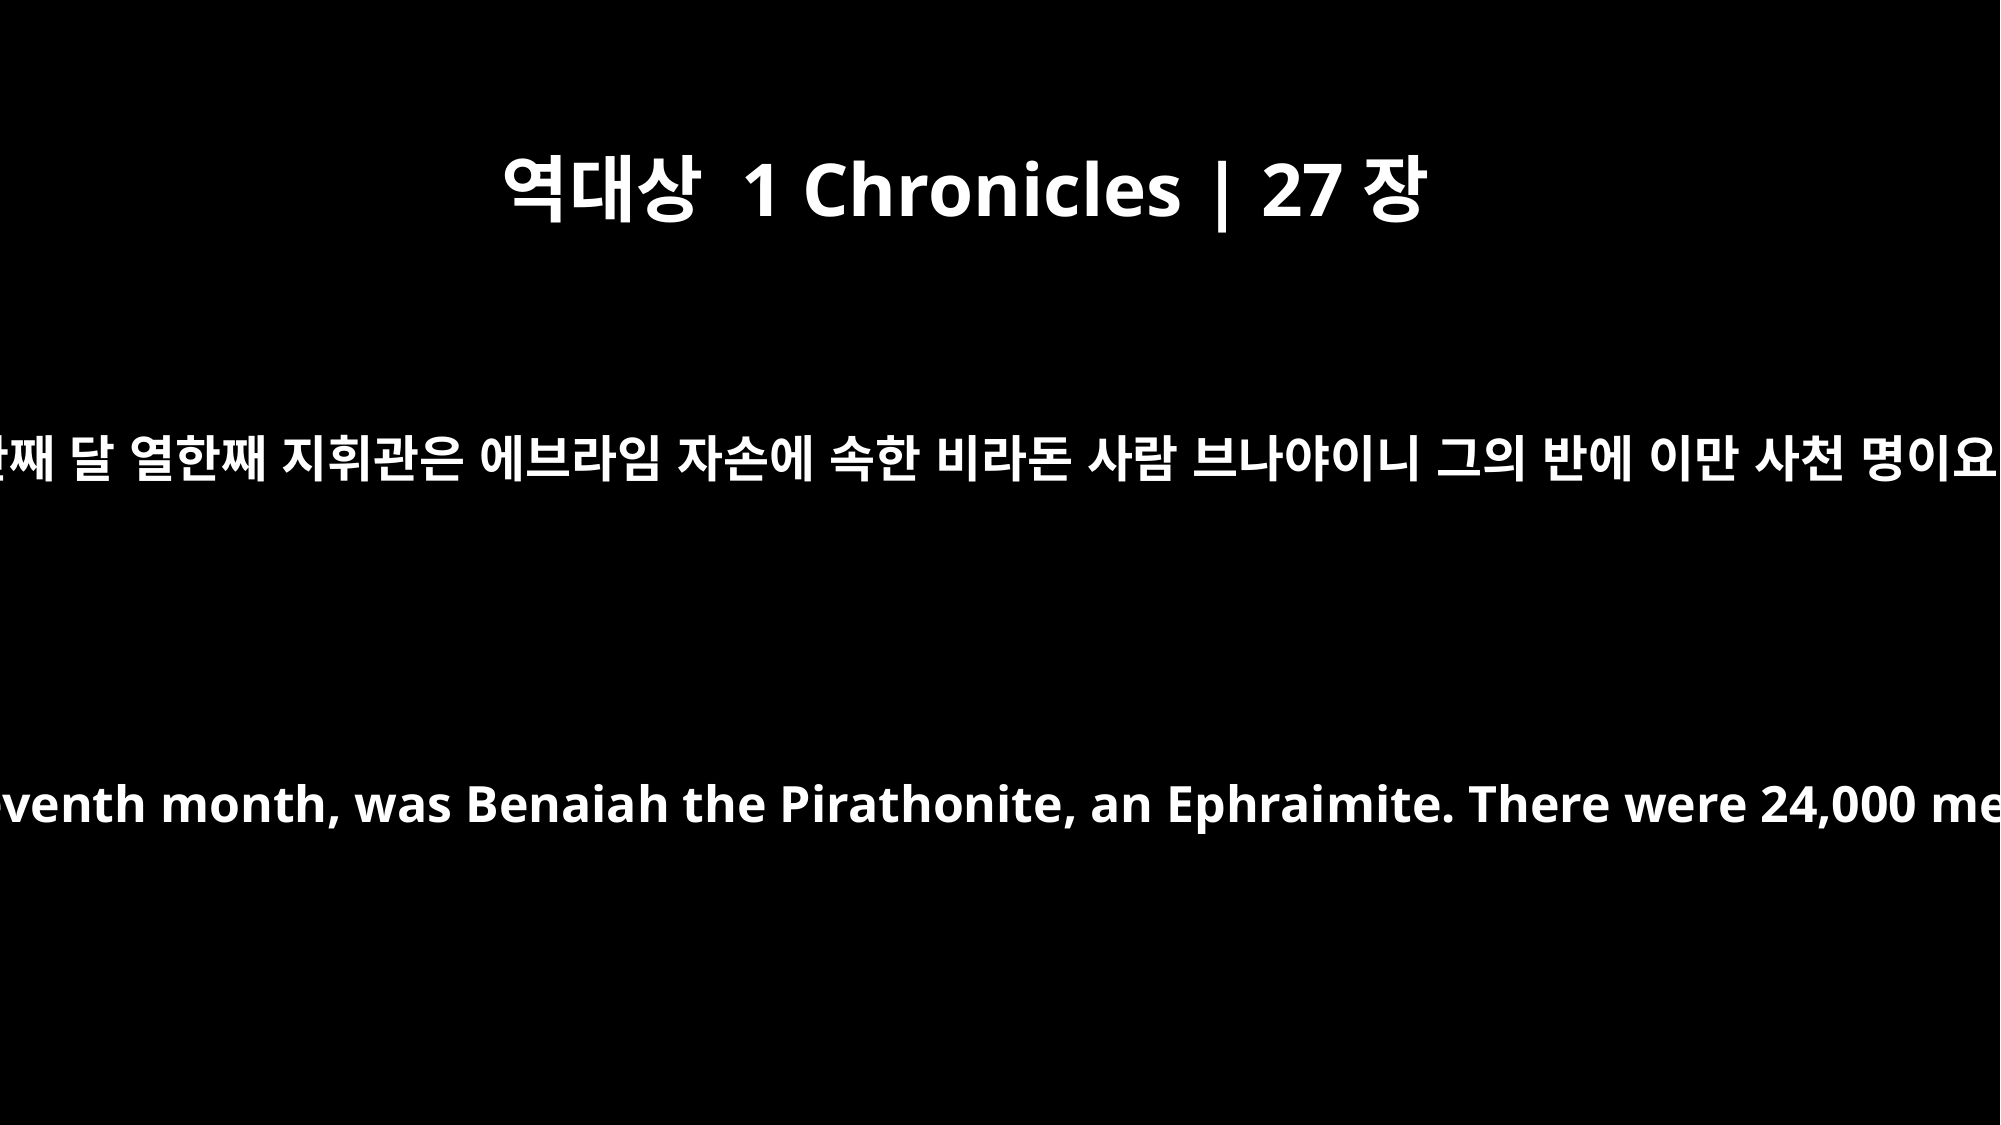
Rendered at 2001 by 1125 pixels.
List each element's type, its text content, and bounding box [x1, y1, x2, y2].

text_box The eleventh, for the eleventh month, was Benaiah the Pirathonite, an Ephraimite. There were 24,000 men in his division. [0, 764, 2000, 840]
text_box 역대상 1 Chronicles | 27장 [487, 136, 1445, 239]
text_box 14 열한째 달 열한째 지휘관은 에브라임 자손에 속한 비라돈 사람 브나야이니 그의 반에 이만 사천 명이요 [0, 359, 2000, 495]
